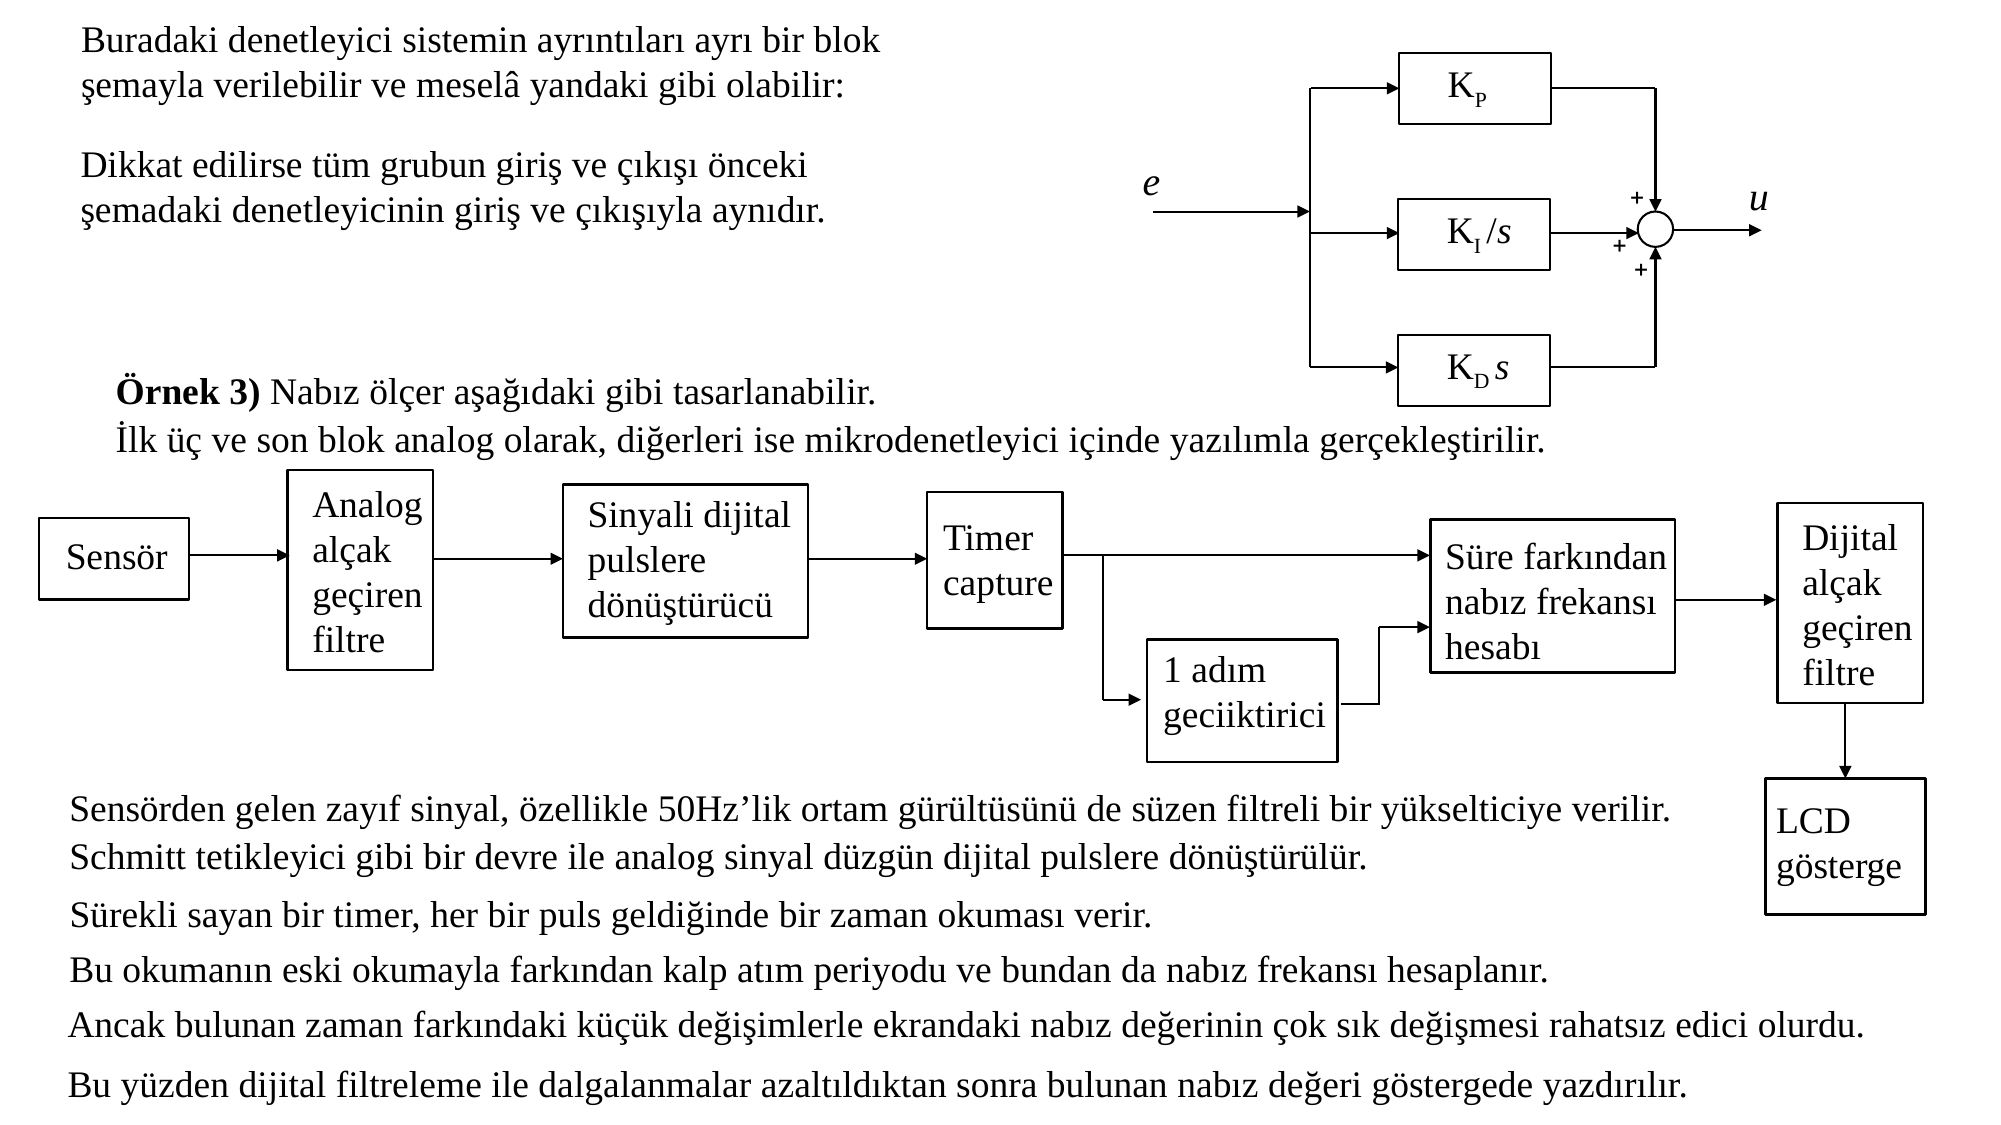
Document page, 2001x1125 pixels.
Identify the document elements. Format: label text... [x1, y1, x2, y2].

text_box Ancak bulunan zaman farkındaki küçük değişimlerle ekrandaki nabız değerinin çok sık değişmesi rahatsız edici olurdu. [52, 993, 1943, 1053]
text_box İlk üç ve son blok analog olarak, diğerleri ise mikrodenetleyici içinde yazılımla gerçekleştirilir. [100, 407, 1677, 468]
text_box Bu okumanın eski okumayla farkından kalp atım periyodu ve bundan da nabız frekansı hesaplanır. [54, 937, 1609, 993]
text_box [1137, 52, 1778, 406]
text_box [38, 469, 1941, 915]
text_box Buradaki denetleyici sistemin ayrıntıları ayrı bir blok şemayla verilebilir ve meselâ yandaki gibi olabilir: [66, 7, 953, 113]
text_box Dikkat edilirse tüm grubun giriş ve çıkışı önceki şemadaki denetleyicinin giriş ve çıkışıyla aynıdır. [65, 132, 870, 238]
text_box Sürekli sayan bir timer, her bir puls geldiğinde bir zaman okuması verir. [54, 915, 1184, 937]
text_box Örnek 3) Nabız ölçer aşağıdaki gibi tasarlanabilir. [100, 360, 929, 407]
text_box Bu yüzden dijital filtreleme ile dalgalanmalar azaltıldıktan sonra bulunan nabız değeri göstergede yazdırılır. [52, 1052, 1927, 1113]
